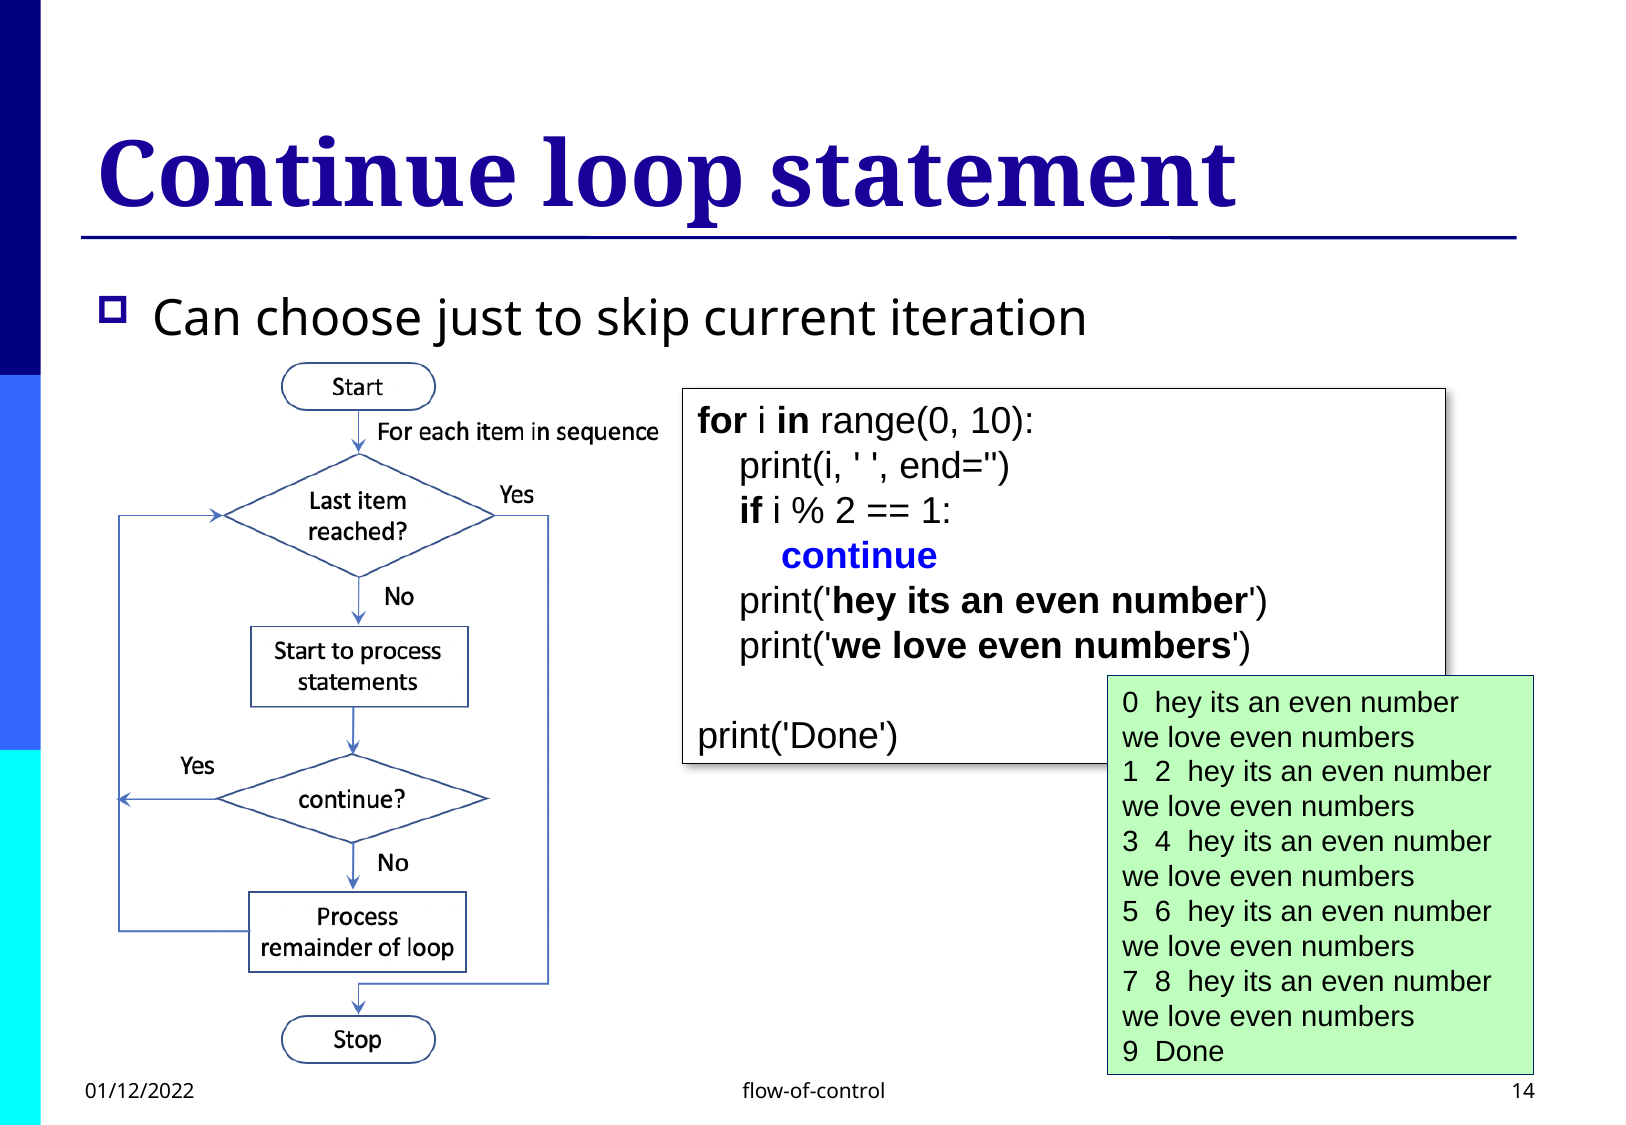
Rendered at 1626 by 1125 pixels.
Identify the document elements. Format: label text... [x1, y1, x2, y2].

title Continue loop statement [81, 45, 1544, 233]
picture [91, 354, 667, 1071]
footer flow-of-control [556, 1070, 1071, 1125]
text_box for i in range(0, 10): print(i, ' ', end='') if i % 2 == 1: continue print('hey its an even number') print('we love even numbers') print('Done') [682, 388, 1446, 764]
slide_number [70, 1070, 450, 1125]
slide_number 14 [1170, 1070, 1550, 1125]
text_box 0 hey its an even number we love even numbers 1 2 hey its an even number we love even numbers 3 4 hey its an even number we love even numbers 5 6 hey its an even number we love even numbers 7 8 hey its an even number we love even numbers 9 Done [1107, 675, 1534, 1075]
list Can choose just to skip current iteration [81, 262, 1544, 1006]
